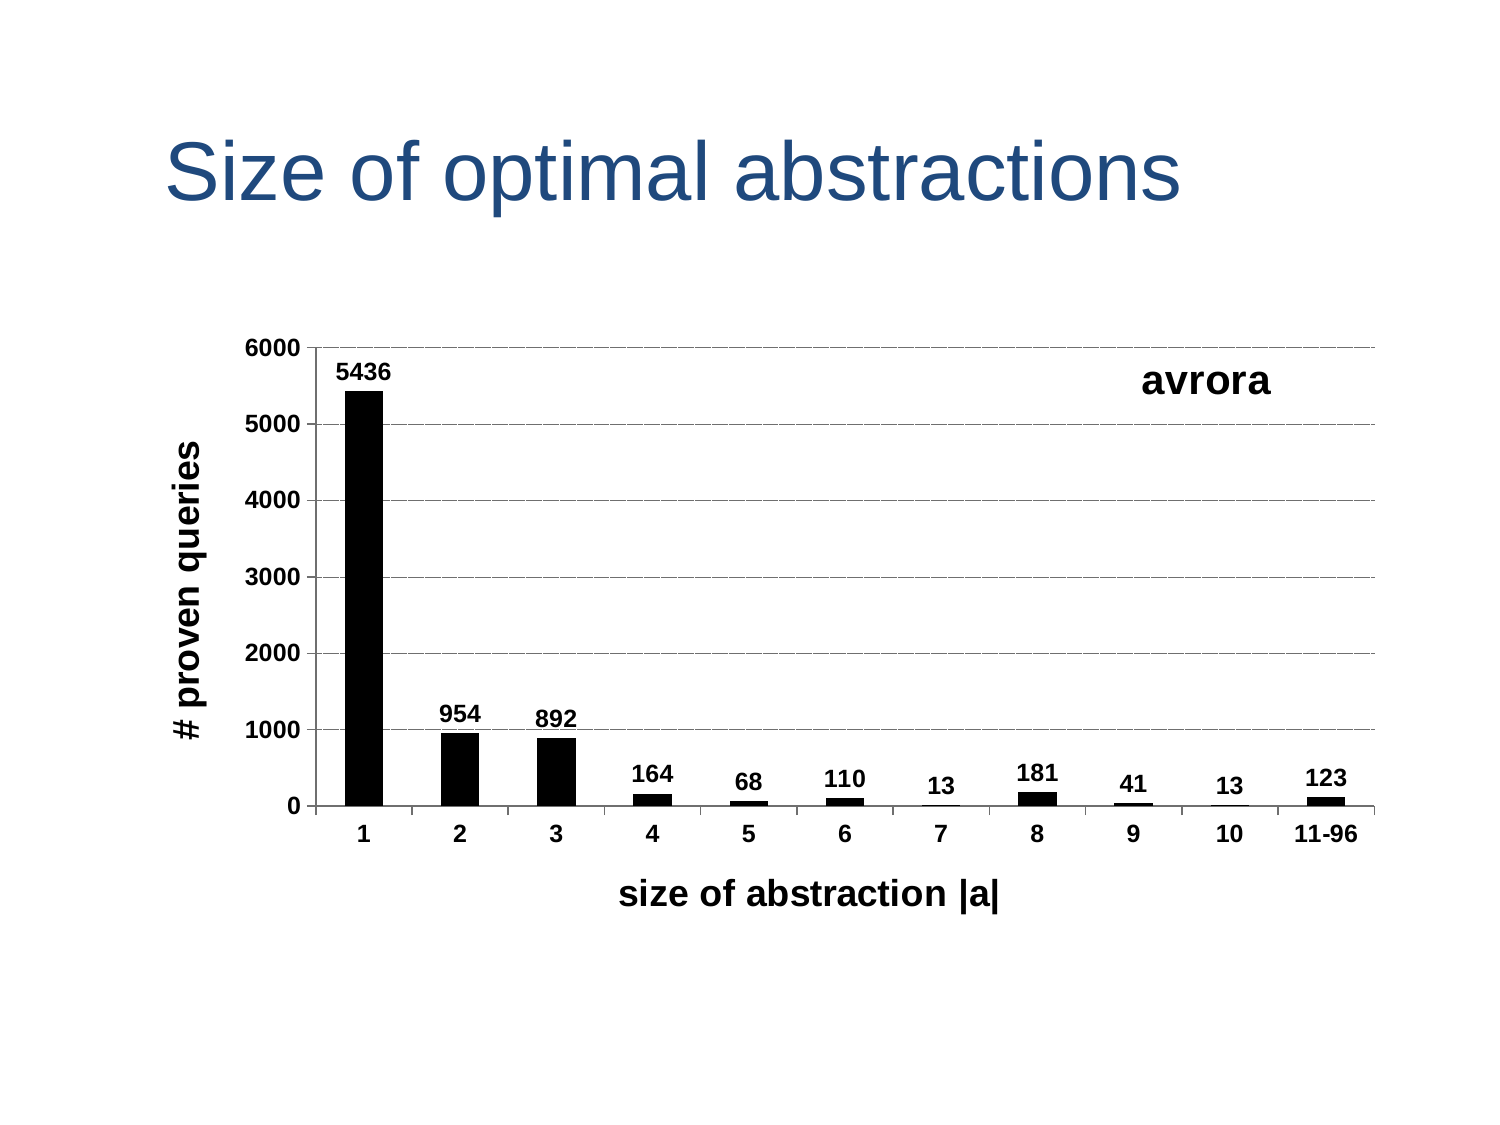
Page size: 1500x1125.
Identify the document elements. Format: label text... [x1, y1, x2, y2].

chart [74, 299, 1420, 988]
title Size of optimal abstractions [150, 45, 1425, 233]
